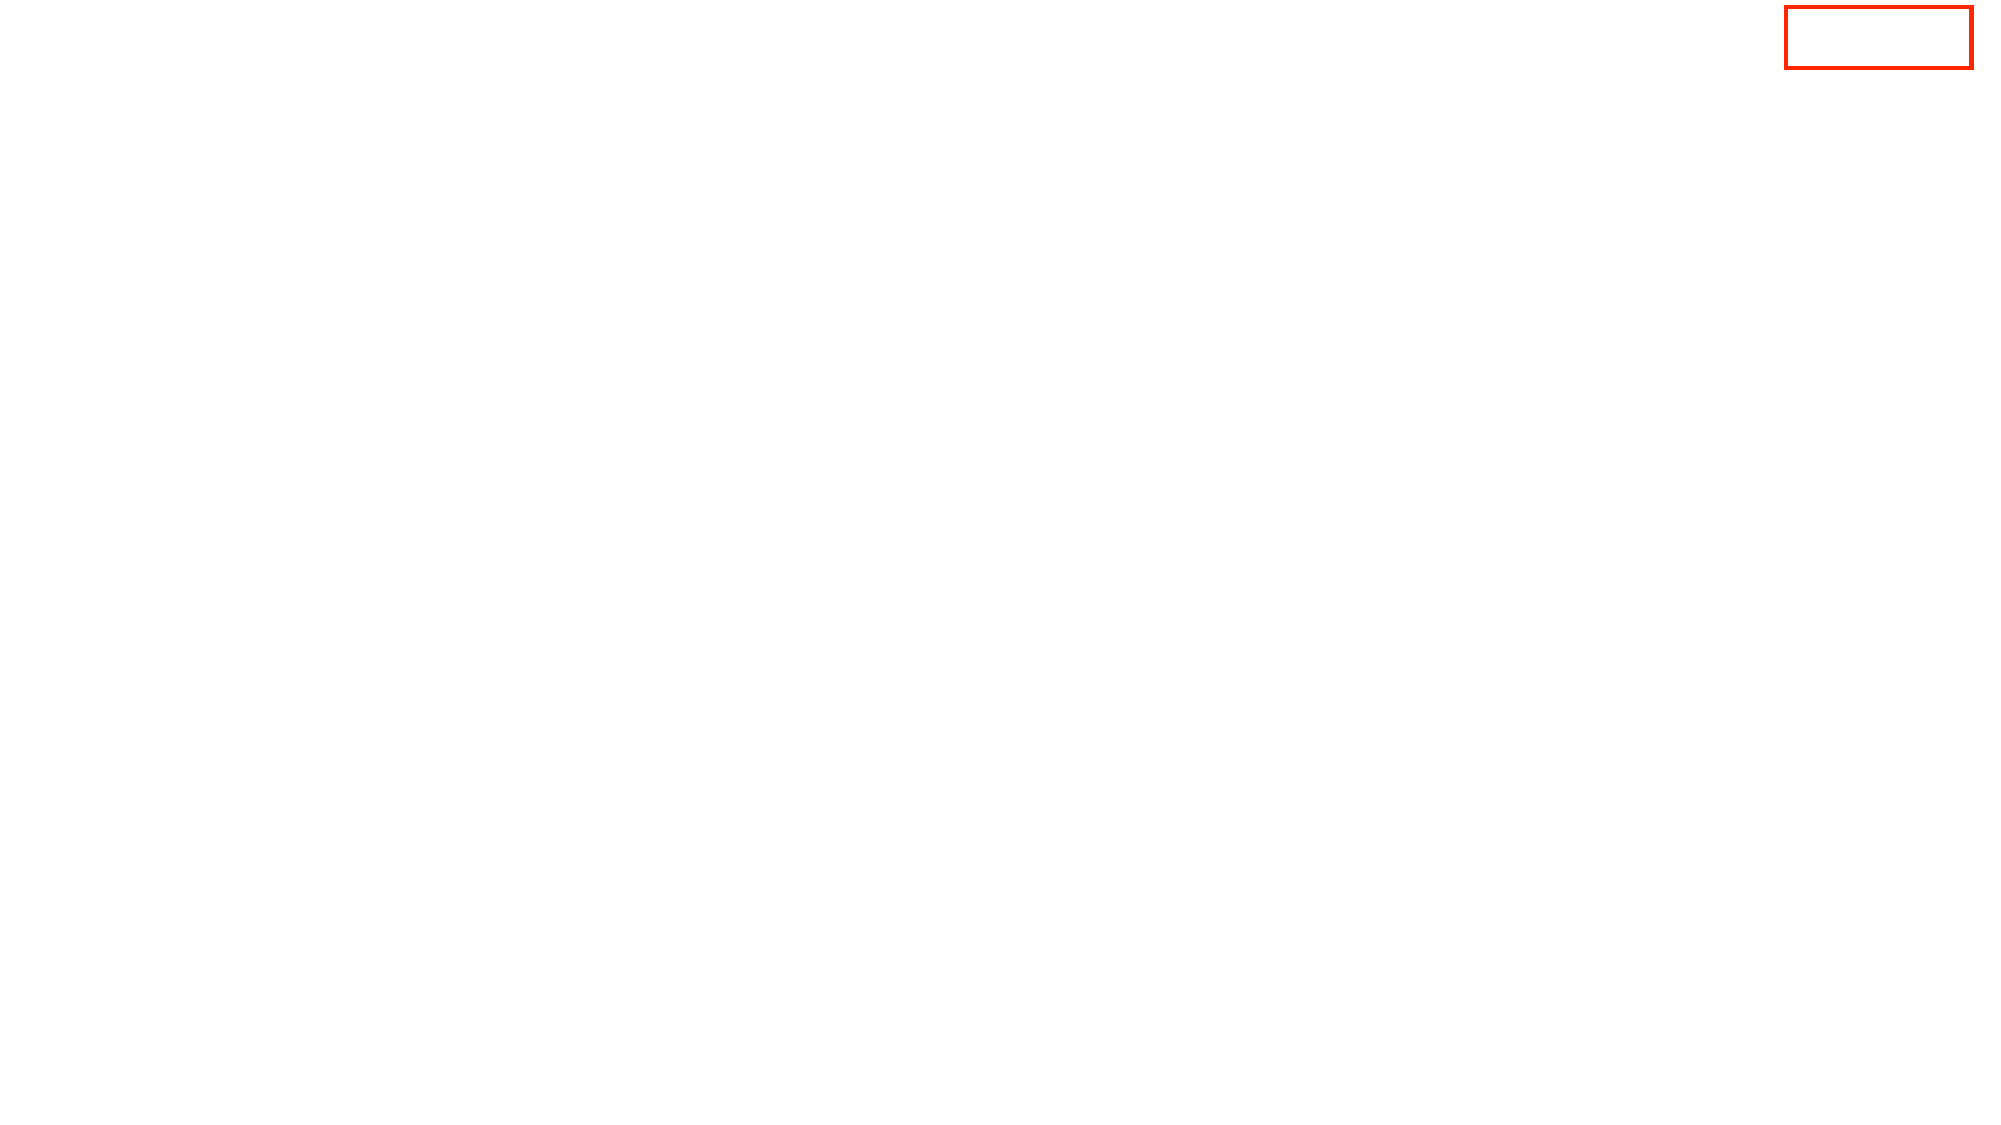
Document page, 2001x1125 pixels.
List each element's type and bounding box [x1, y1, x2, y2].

text_box [1785, 6, 1972, 69]
